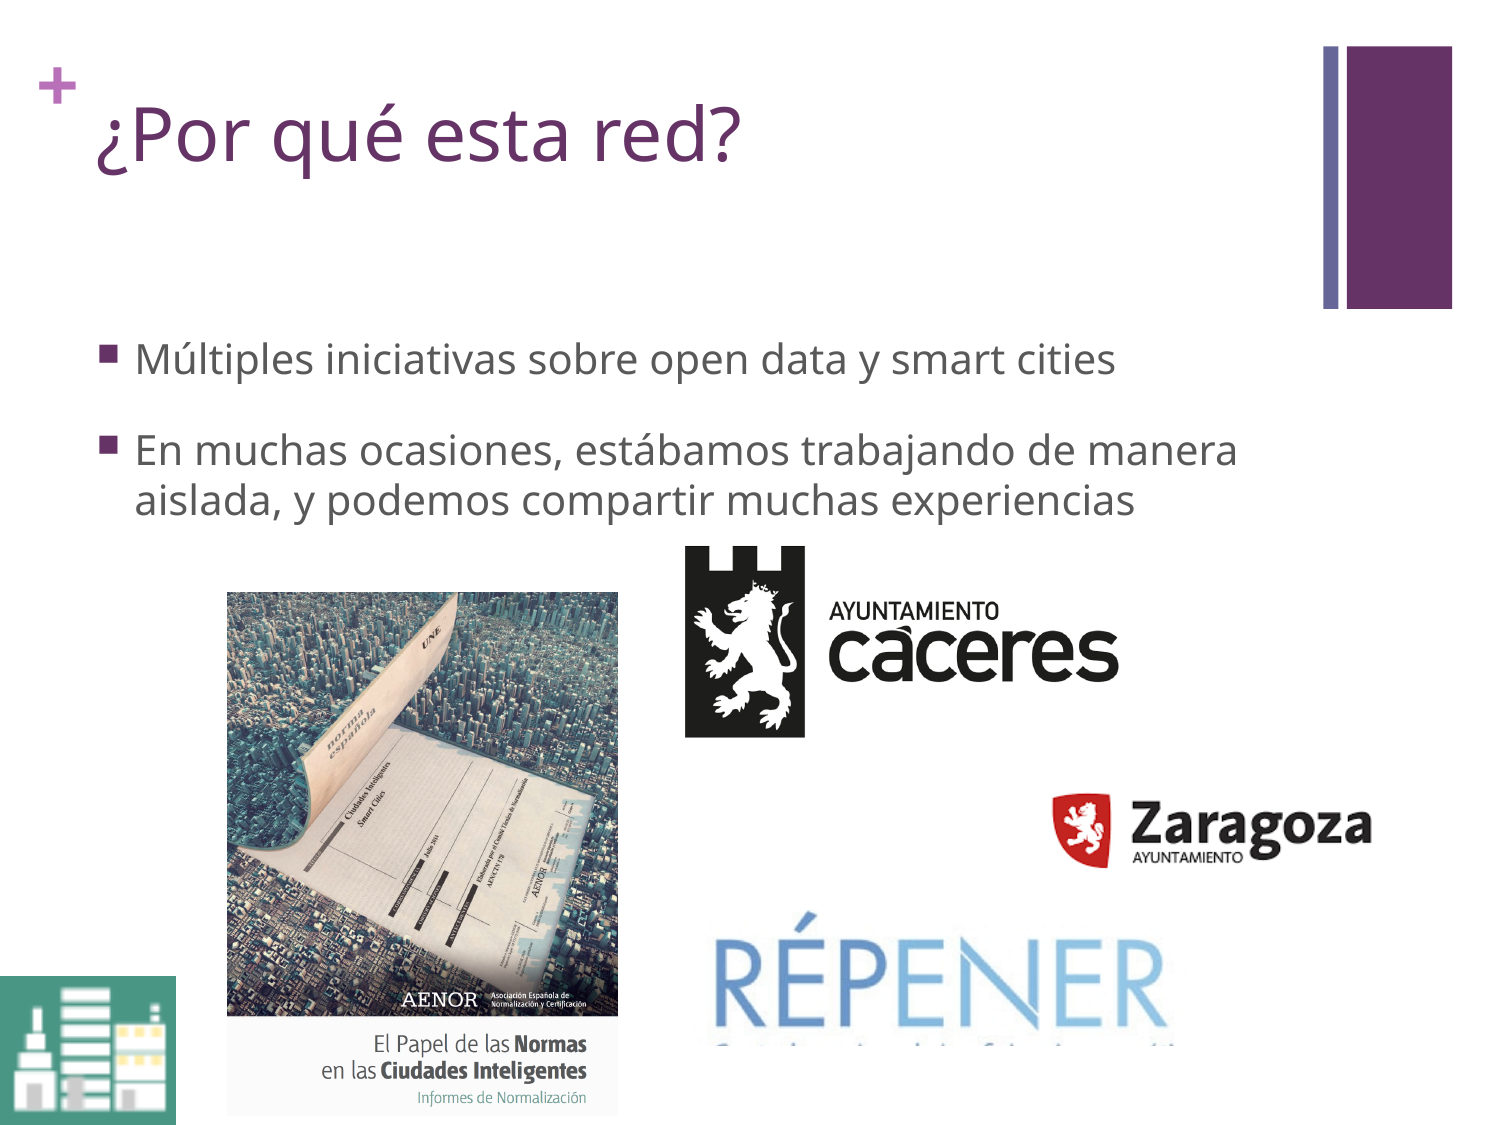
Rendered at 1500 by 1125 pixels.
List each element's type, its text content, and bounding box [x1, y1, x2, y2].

picture [660, 537, 1422, 1047]
list Múltiples iniciativas sobre open data y smart cities En muchas ocasiones, estábamos trabajando de manera aislada, y podemos compartir muchas experiencias [81, 324, 1322, 1005]
title ¿Por qué esta red? [81, 79, 1322, 263]
picture [226, 591, 618, 1116]
picture [0, 976, 176, 1125]
